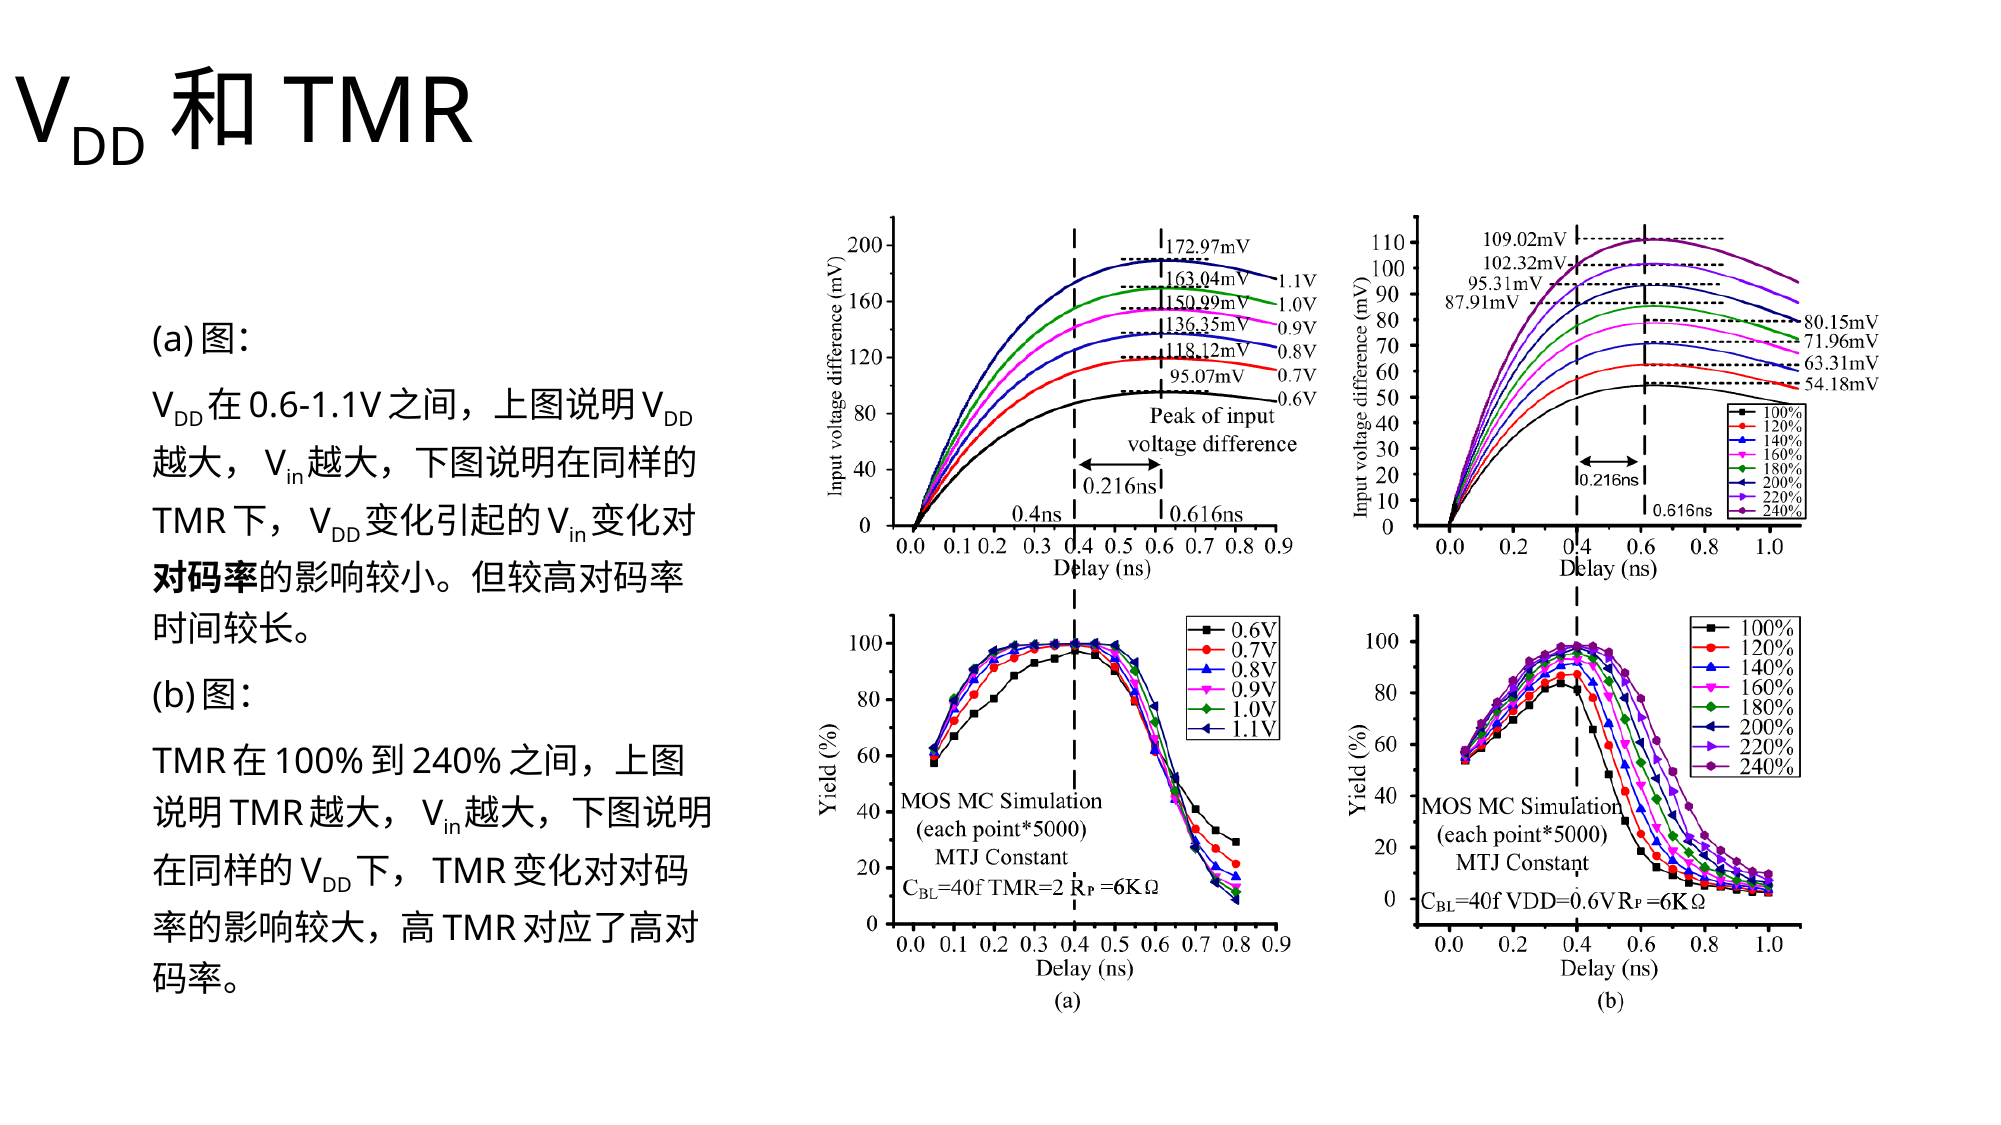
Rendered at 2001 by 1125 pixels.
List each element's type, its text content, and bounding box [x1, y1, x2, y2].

list (a)图： VDD在0.6-1.1V之间，上图说明VDD越大，Vin越大，下图说明在同样的TMR下，VDD变化引起的Vin变化对对码率的影响较小。但较高对码率时间较长。 (b)图： TMR在100%到240%之间，上图说明TMR越大，Vin越大，下图说明在同样的VDD下，TMR变化对对码率的影响较大，高TMR对应了高对码率。 [137, 299, 732, 1014]
title VDD和TMR [0, 0, 1725, 218]
picture [732, 182, 2000, 1032]
